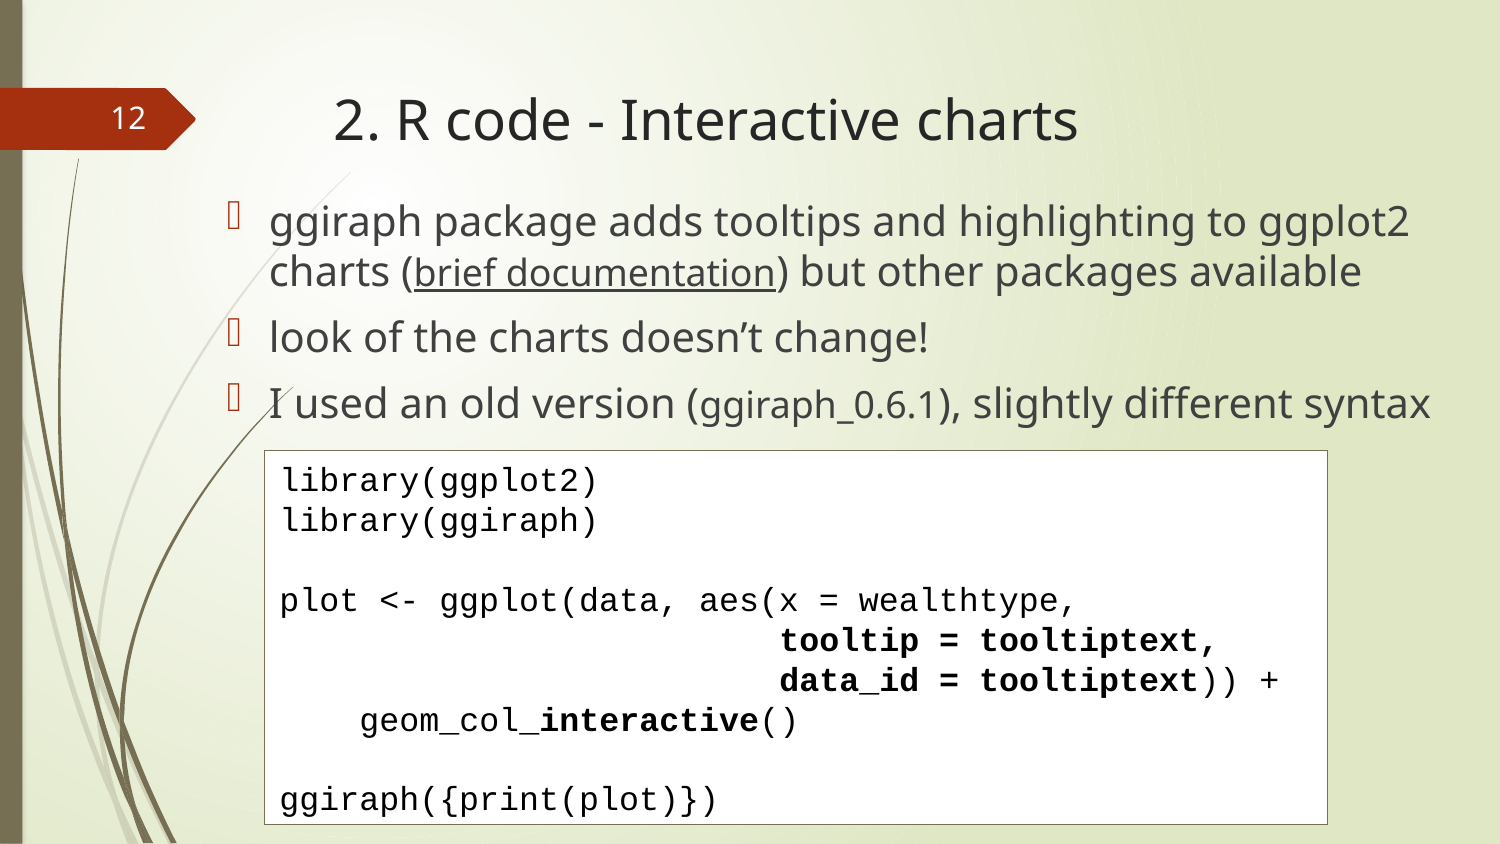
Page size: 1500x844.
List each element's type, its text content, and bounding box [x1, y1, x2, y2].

text_box library(ggplot2) library(ggiraph) plot <- ggplot(data, aes(x = wealthtype, tooltip = tooltiptext, data_id = tooltiptext)) + geom_col_interactive() ggiraph({print(plot)}) [264, 591, 1328, 825]
slide_number 12 [65, 96, 162, 142]
title 2. R code - Interactive charts [319, 76, 1416, 186]
list ggiraph package adds tooltips and highlighting to ggplot2 charts (brief documentation) but other packages available look of the charts doesn’t change! I used an old version (ggiraph_0.6.1), slightly different syntax [211, 186, 1490, 591]
